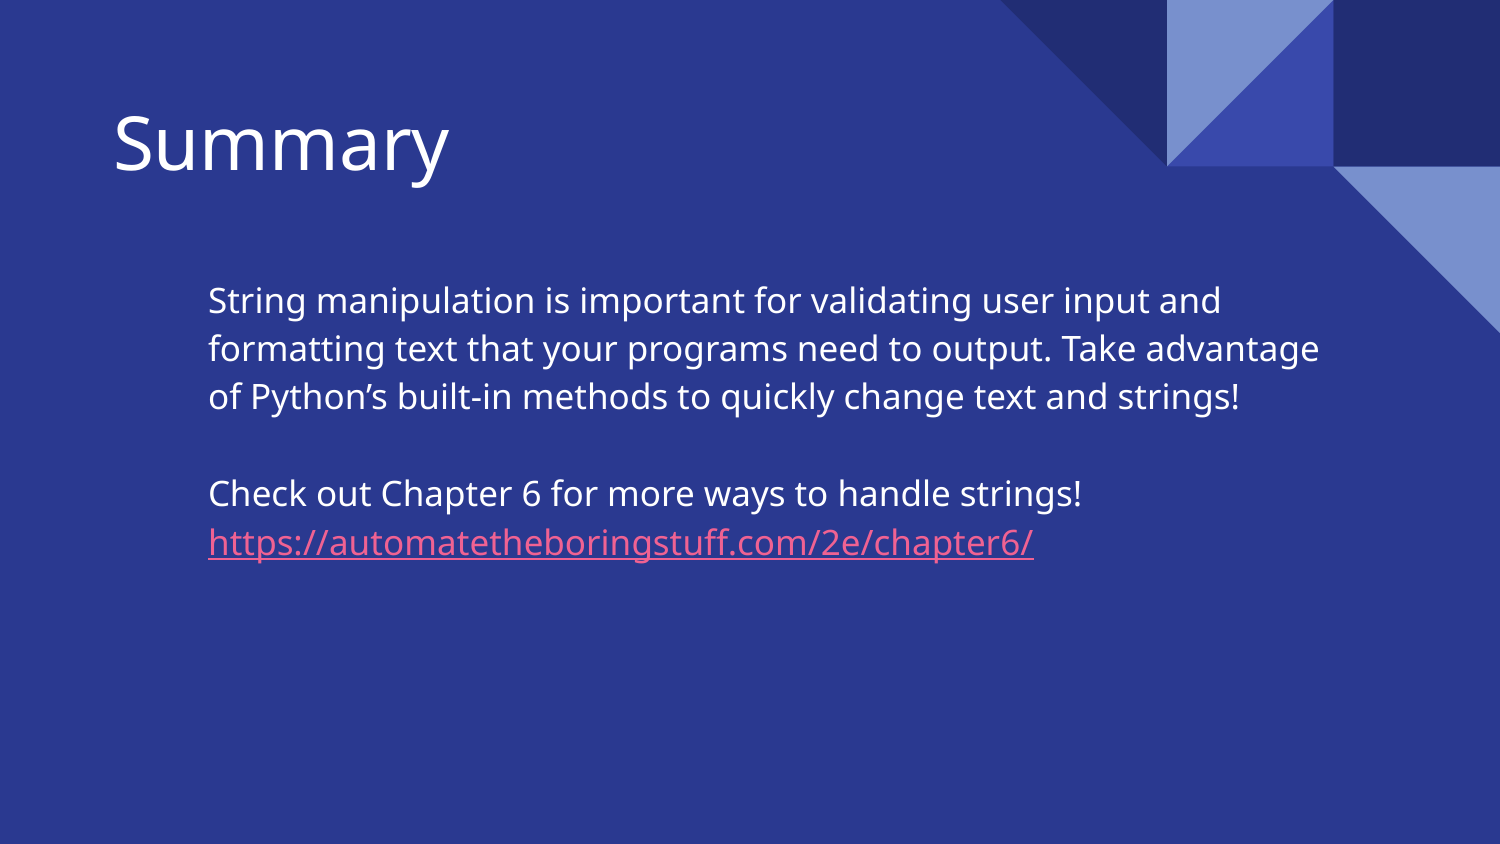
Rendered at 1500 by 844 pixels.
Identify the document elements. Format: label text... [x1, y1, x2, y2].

title Summary [98, 82, 1418, 201]
subtitle String manipulation is important for validating user input and formatting text that your programs need to output. Take advantage of Python’s built-in methods to quickly change text and strings! Check out Chapter 6 for more ways to handle strings! https://automatetheboringstuff.com/2e/chapter6/ [193, 257, 1368, 612]
